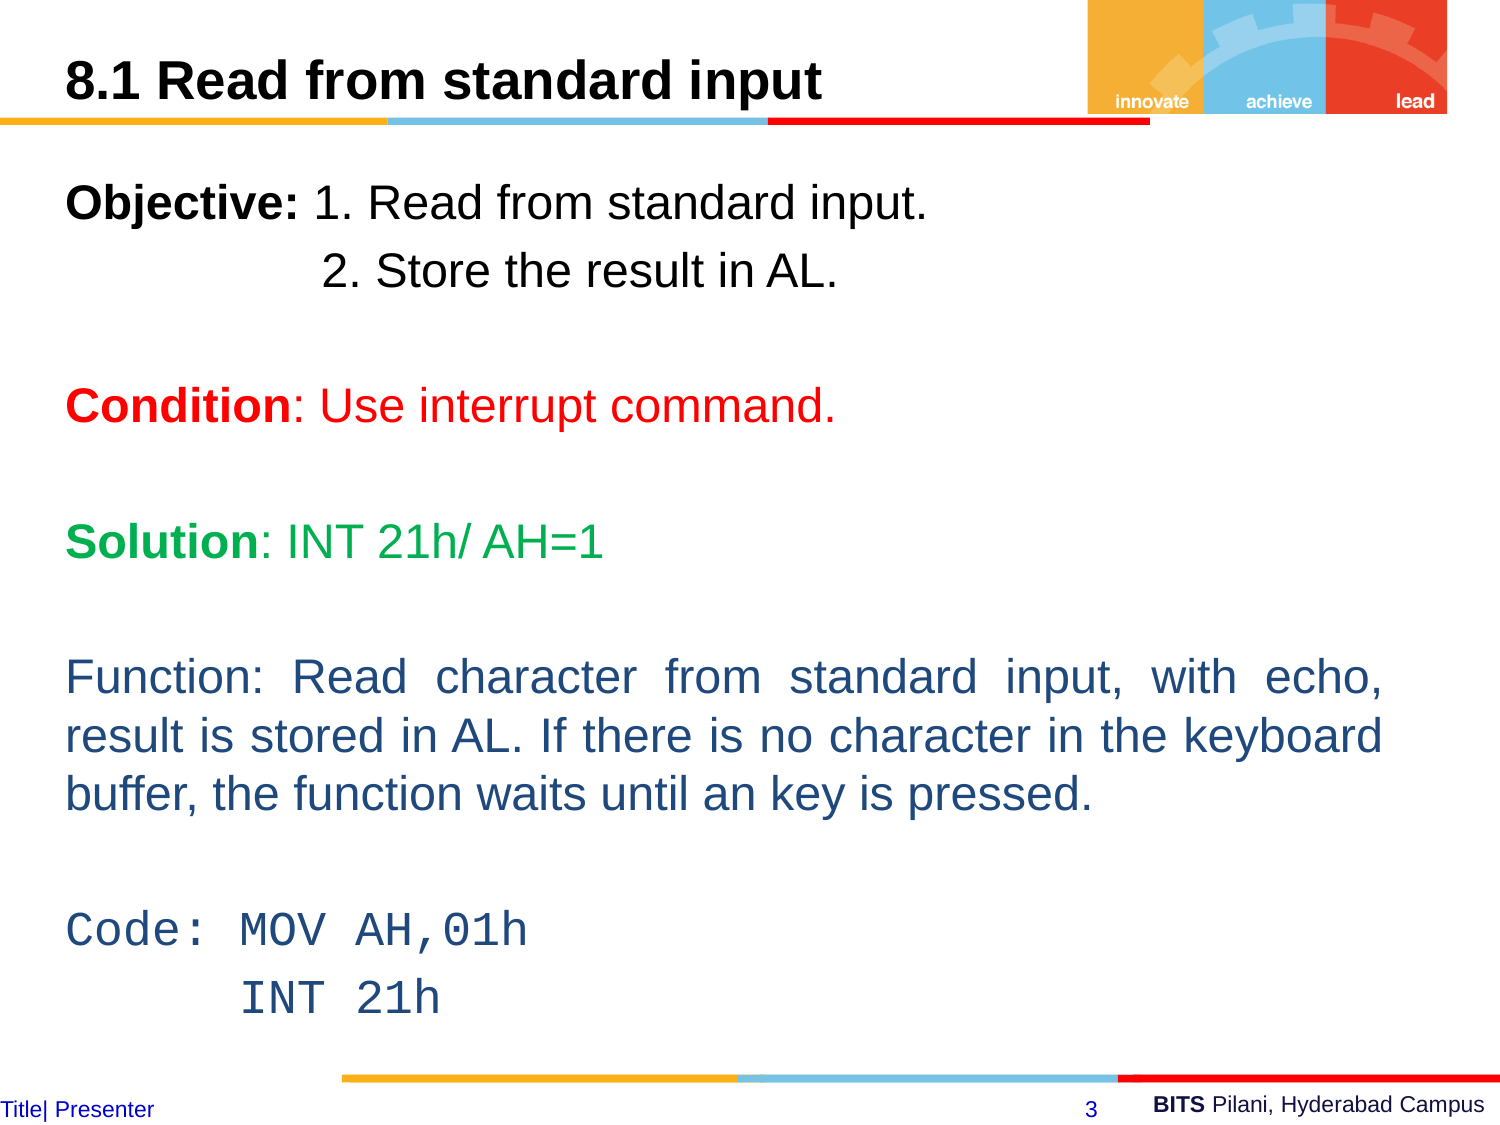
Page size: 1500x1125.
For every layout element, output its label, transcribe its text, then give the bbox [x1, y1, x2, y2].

picture [1087, 0, 1448, 114]
list 8.1 Read from standard input [50, 36, 1088, 119]
list Objective: 1. Read from standard input. 2. Store the result in AL. Condition: Use interrupt command. Solution: INT 21h/ AH=1 Function: Read character from standard input, with echo, result is stored in AL. If there is no character in the keyboard buffer, the function waits until an key is pressed. Code: MOV AH,01h INT 21h [50, 163, 1400, 1039]
